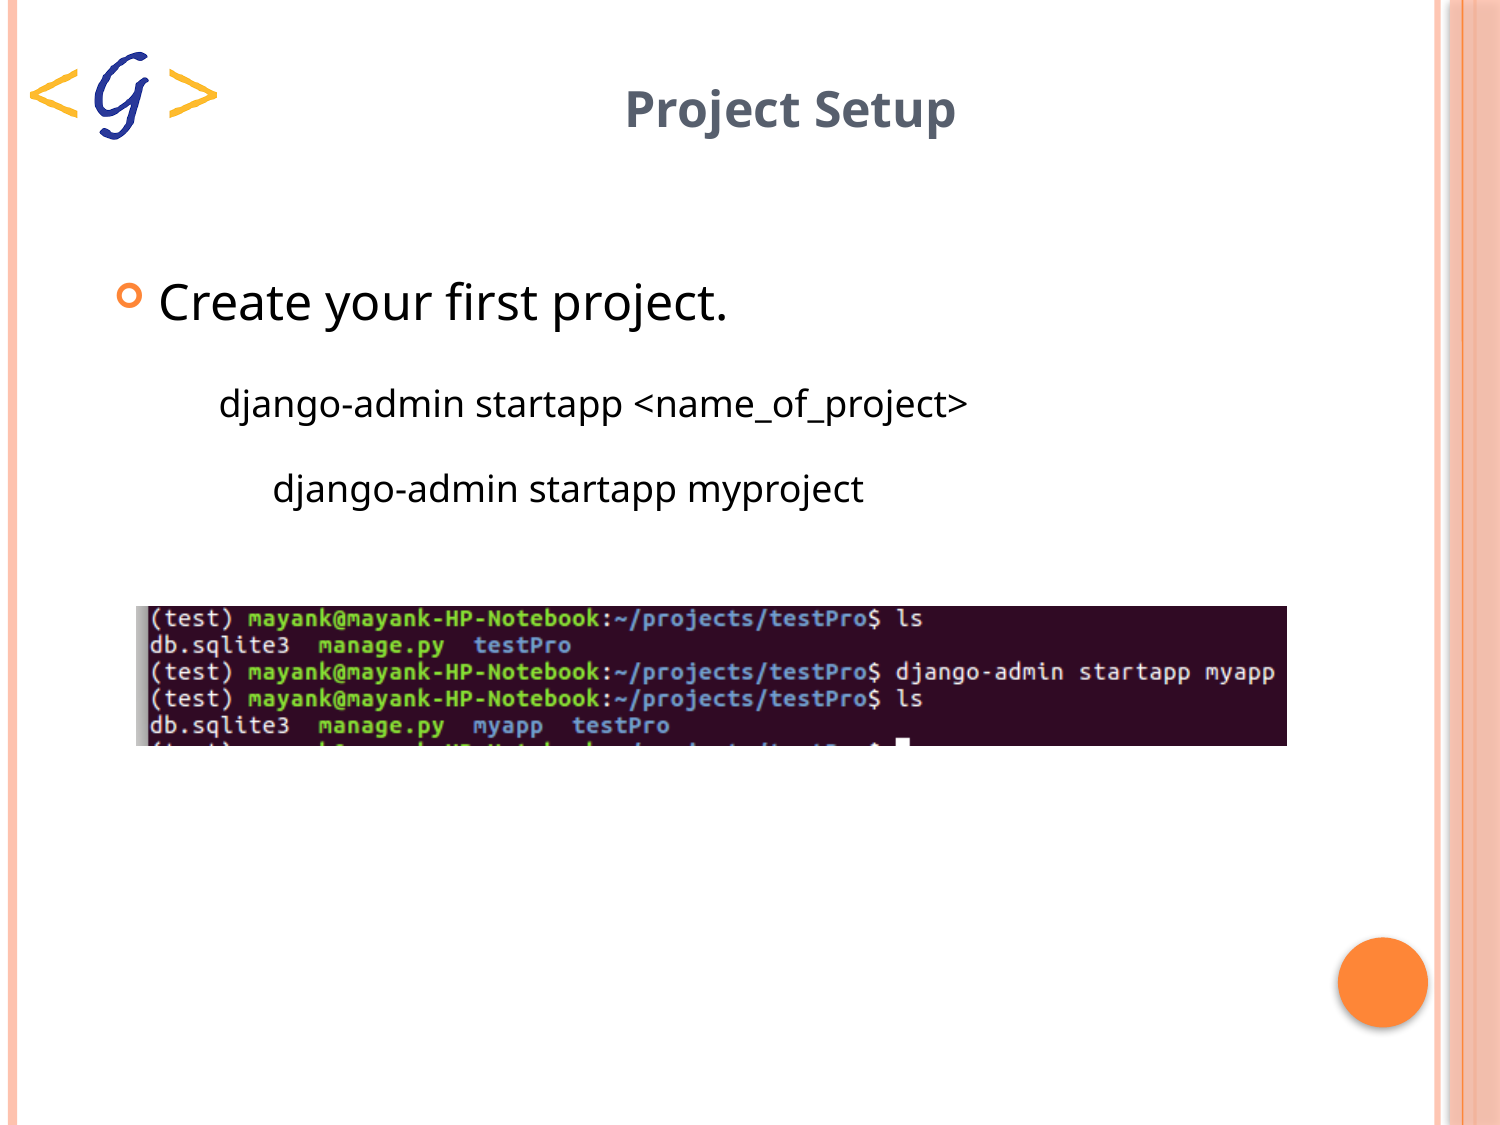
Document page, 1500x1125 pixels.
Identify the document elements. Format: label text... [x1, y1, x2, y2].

picture [22, 0, 224, 200]
text_box Project Setup [257, 70, 1325, 200]
text_box django-admin startapp <name_of_project> [203, 372, 1039, 433]
picture [136, 605, 1288, 746]
text_box django-admin startapp myproject [257, 457, 1093, 517]
list Create your first project. [99, 262, 1325, 544]
